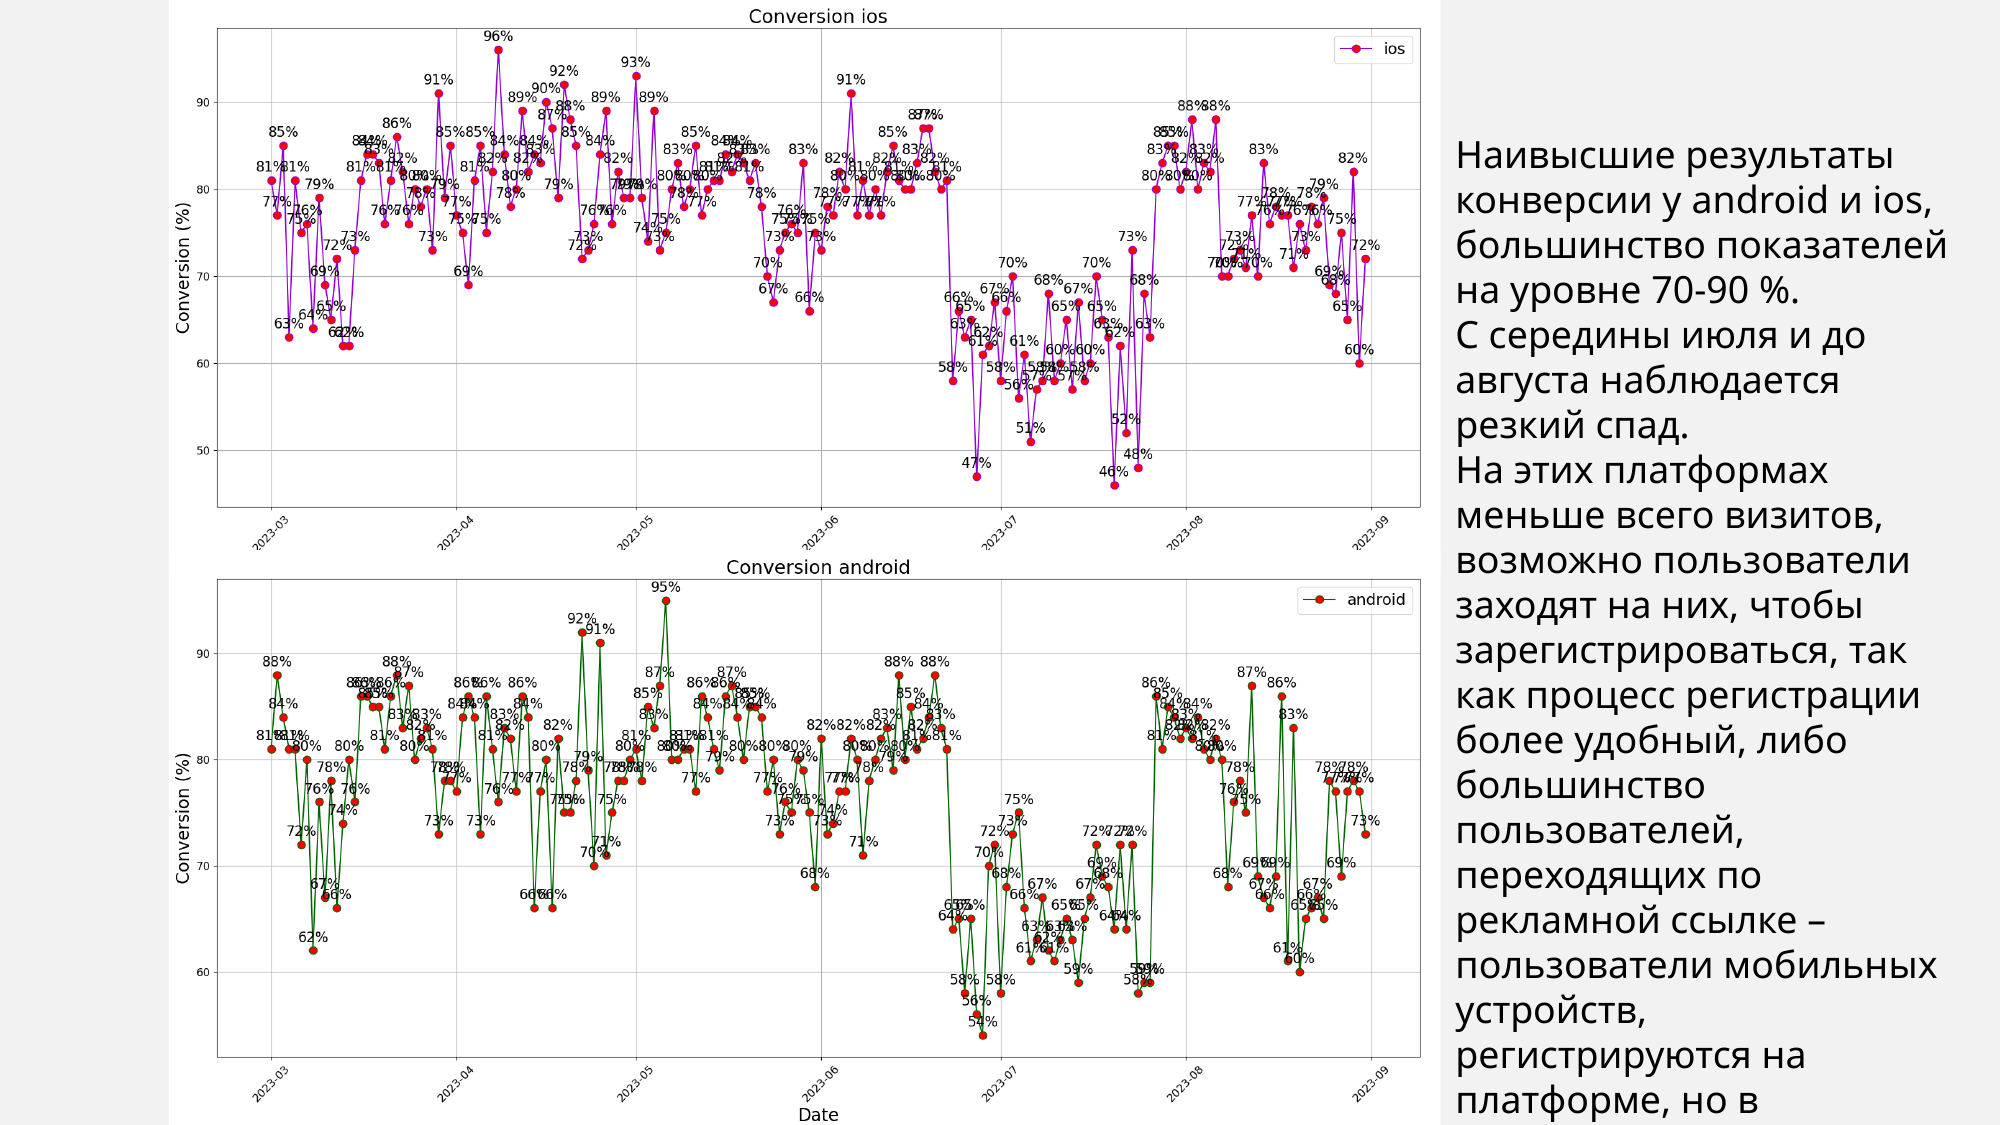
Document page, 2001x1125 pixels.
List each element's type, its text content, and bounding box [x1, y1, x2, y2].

picture [168, 550, 1441, 1125]
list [168, 0, 1441, 550]
text_box Наивысшие результаты конверсии у android и ios, большинство показателей на уровне 70-90 %. С середины июля и до августа наблюдается резкий спад. На этих платформах меньше всего визитов, возможно пользователи заходят на них, чтобы зарегистрироваться, так как процесс регистрации более удобный, либо большинство пользователей, переходящих по рекламной ссылке – пользователи мобильных устройств, регистрируются на платформе, но в дальнейшем используют ПК-версию [1441, 123, 1967, 1125]
